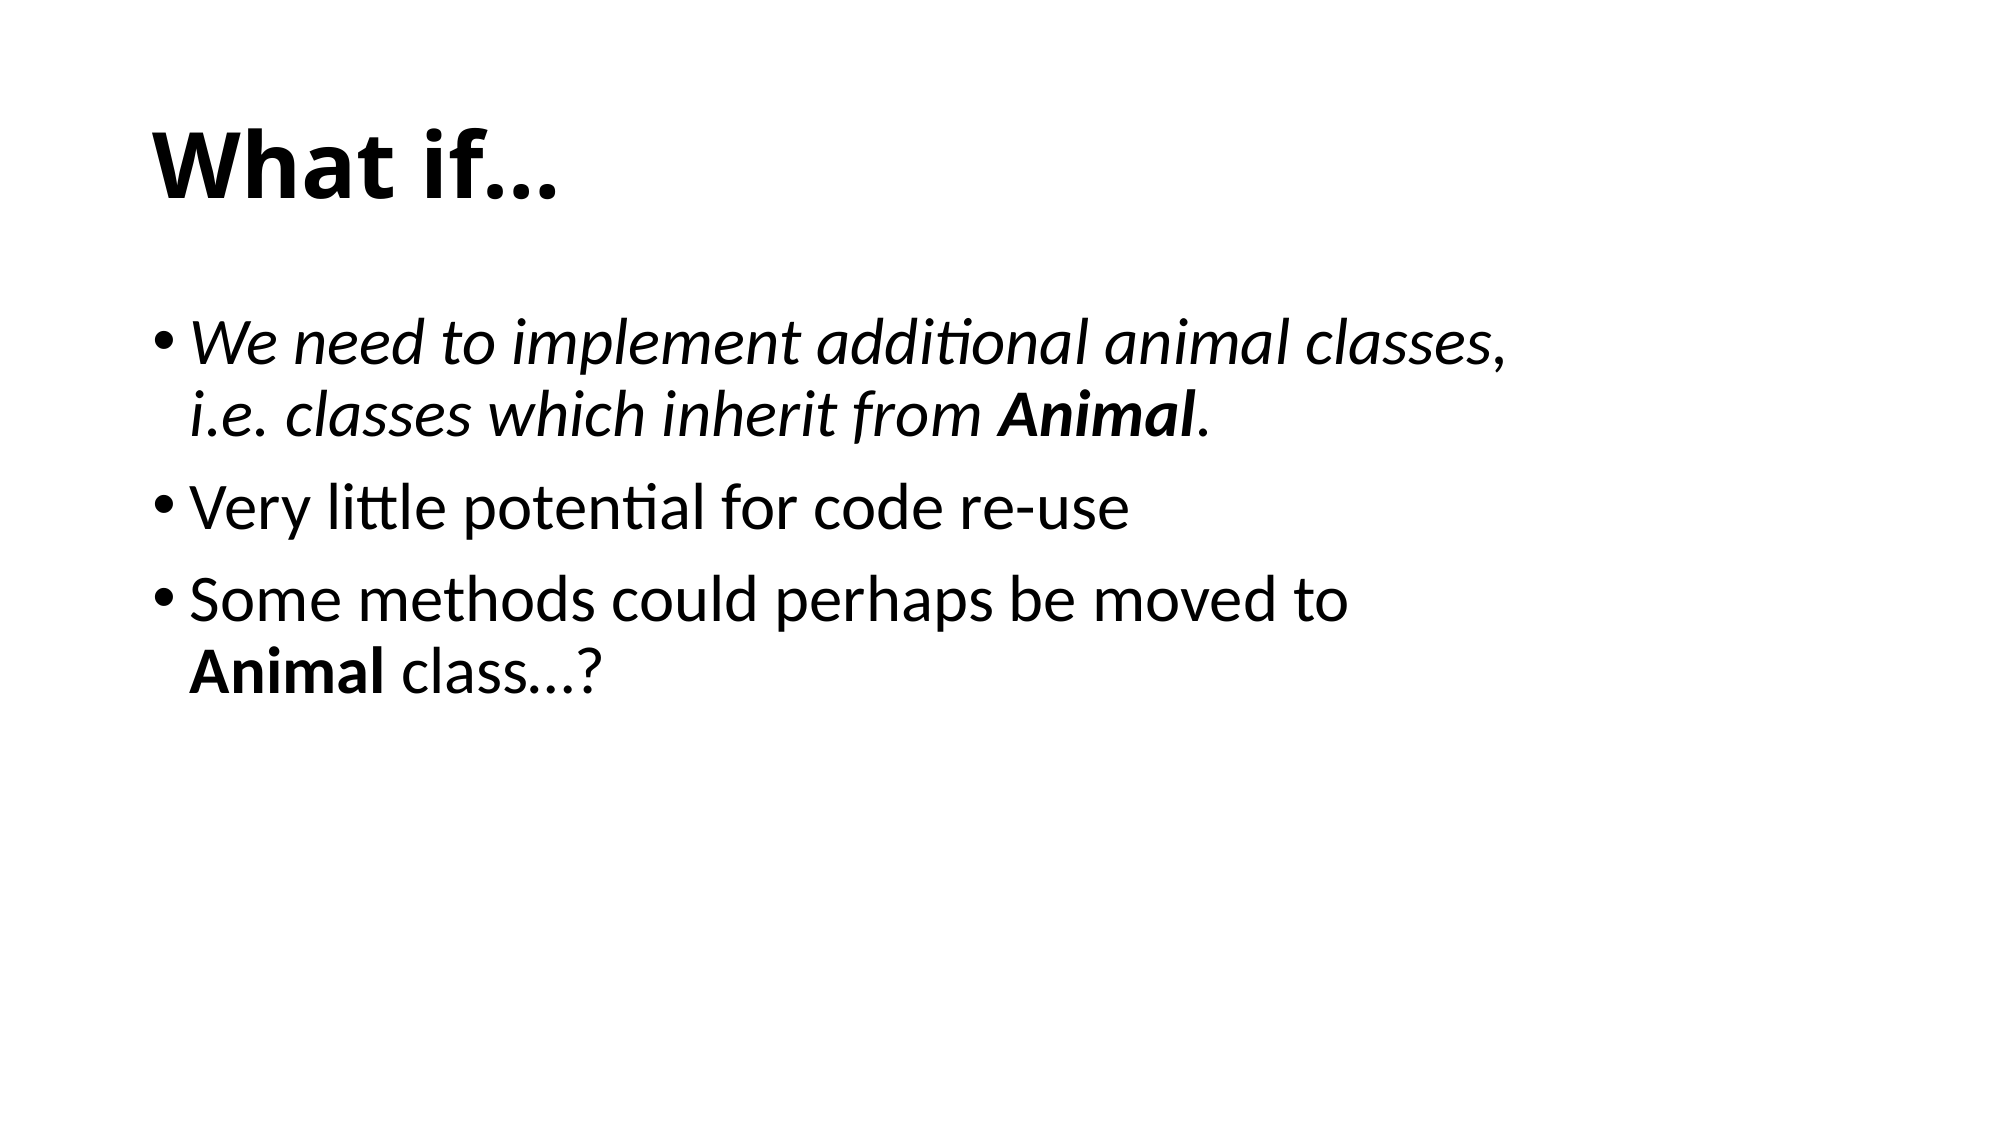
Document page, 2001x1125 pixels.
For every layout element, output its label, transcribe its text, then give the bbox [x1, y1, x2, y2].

list We need to implement additional animal classes, i.e. classes which inherit from Animal. Very little potential for code re-use Some methods could perhaps be moved to Animal class…? [137, 299, 1555, 1014]
title What if… [137, 59, 1863, 278]
